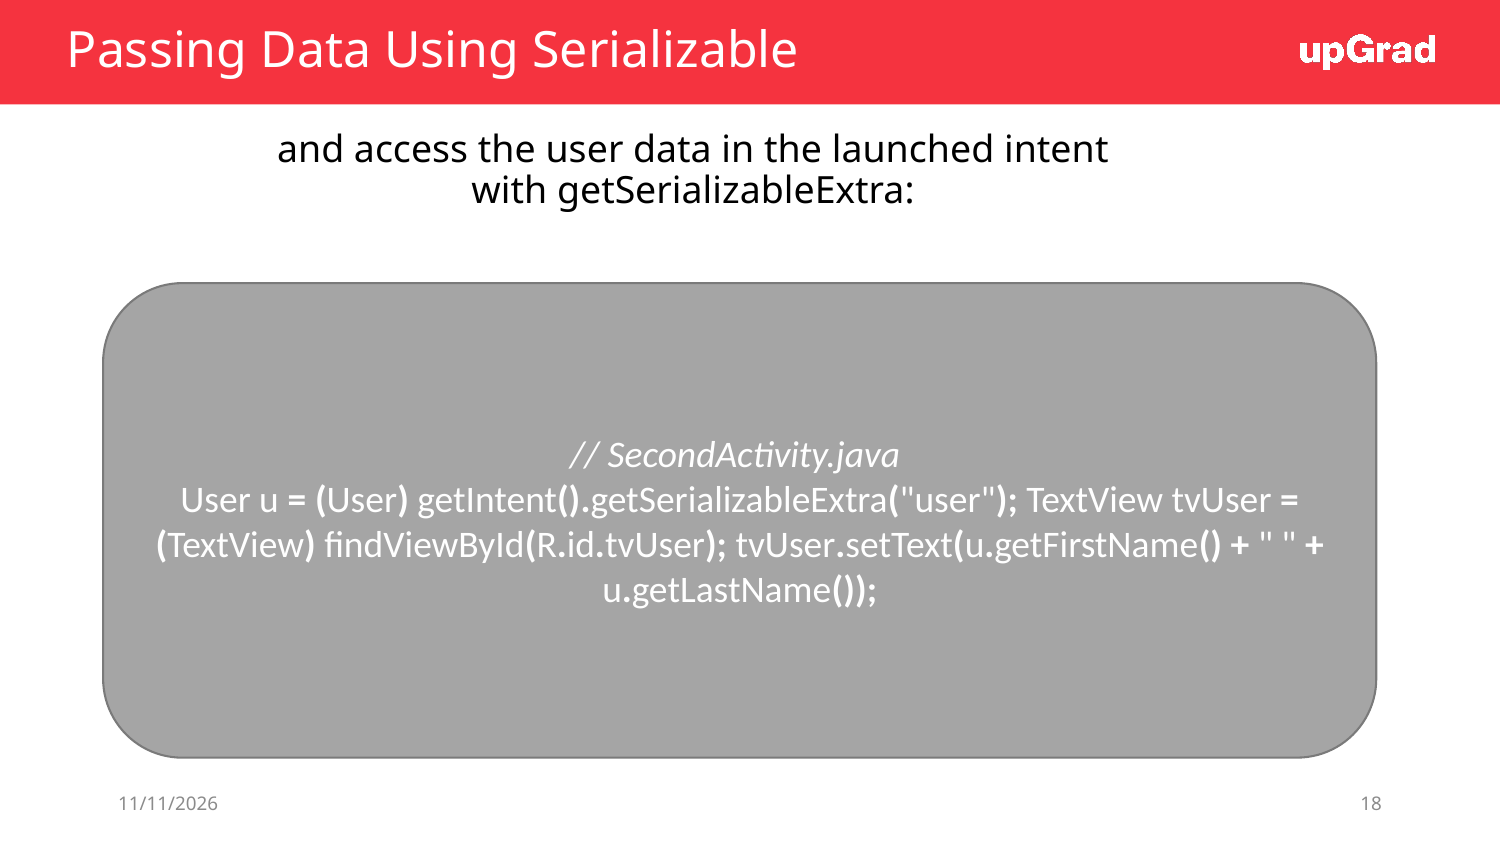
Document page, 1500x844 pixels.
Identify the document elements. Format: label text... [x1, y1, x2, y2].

picture [1300, 34, 1435, 70]
slide_number 18 [1059, 782, 1397, 827]
list and access the user data in the launched intent with getSerializableExtra: [51, 122, 1335, 168]
text_box // SecondActivity.java User u = (User) getIntent().getSerializableExtra("user"); TextView tvUser = (TextView) findViewById(R.id.tvUser); tvUser.setText(u.getFirstName() + " " + u.getLastName()); [102, 282, 1378, 759]
title Passing Data Using Serializable [51, 20, 1060, 83]
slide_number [103, 782, 441, 827]
